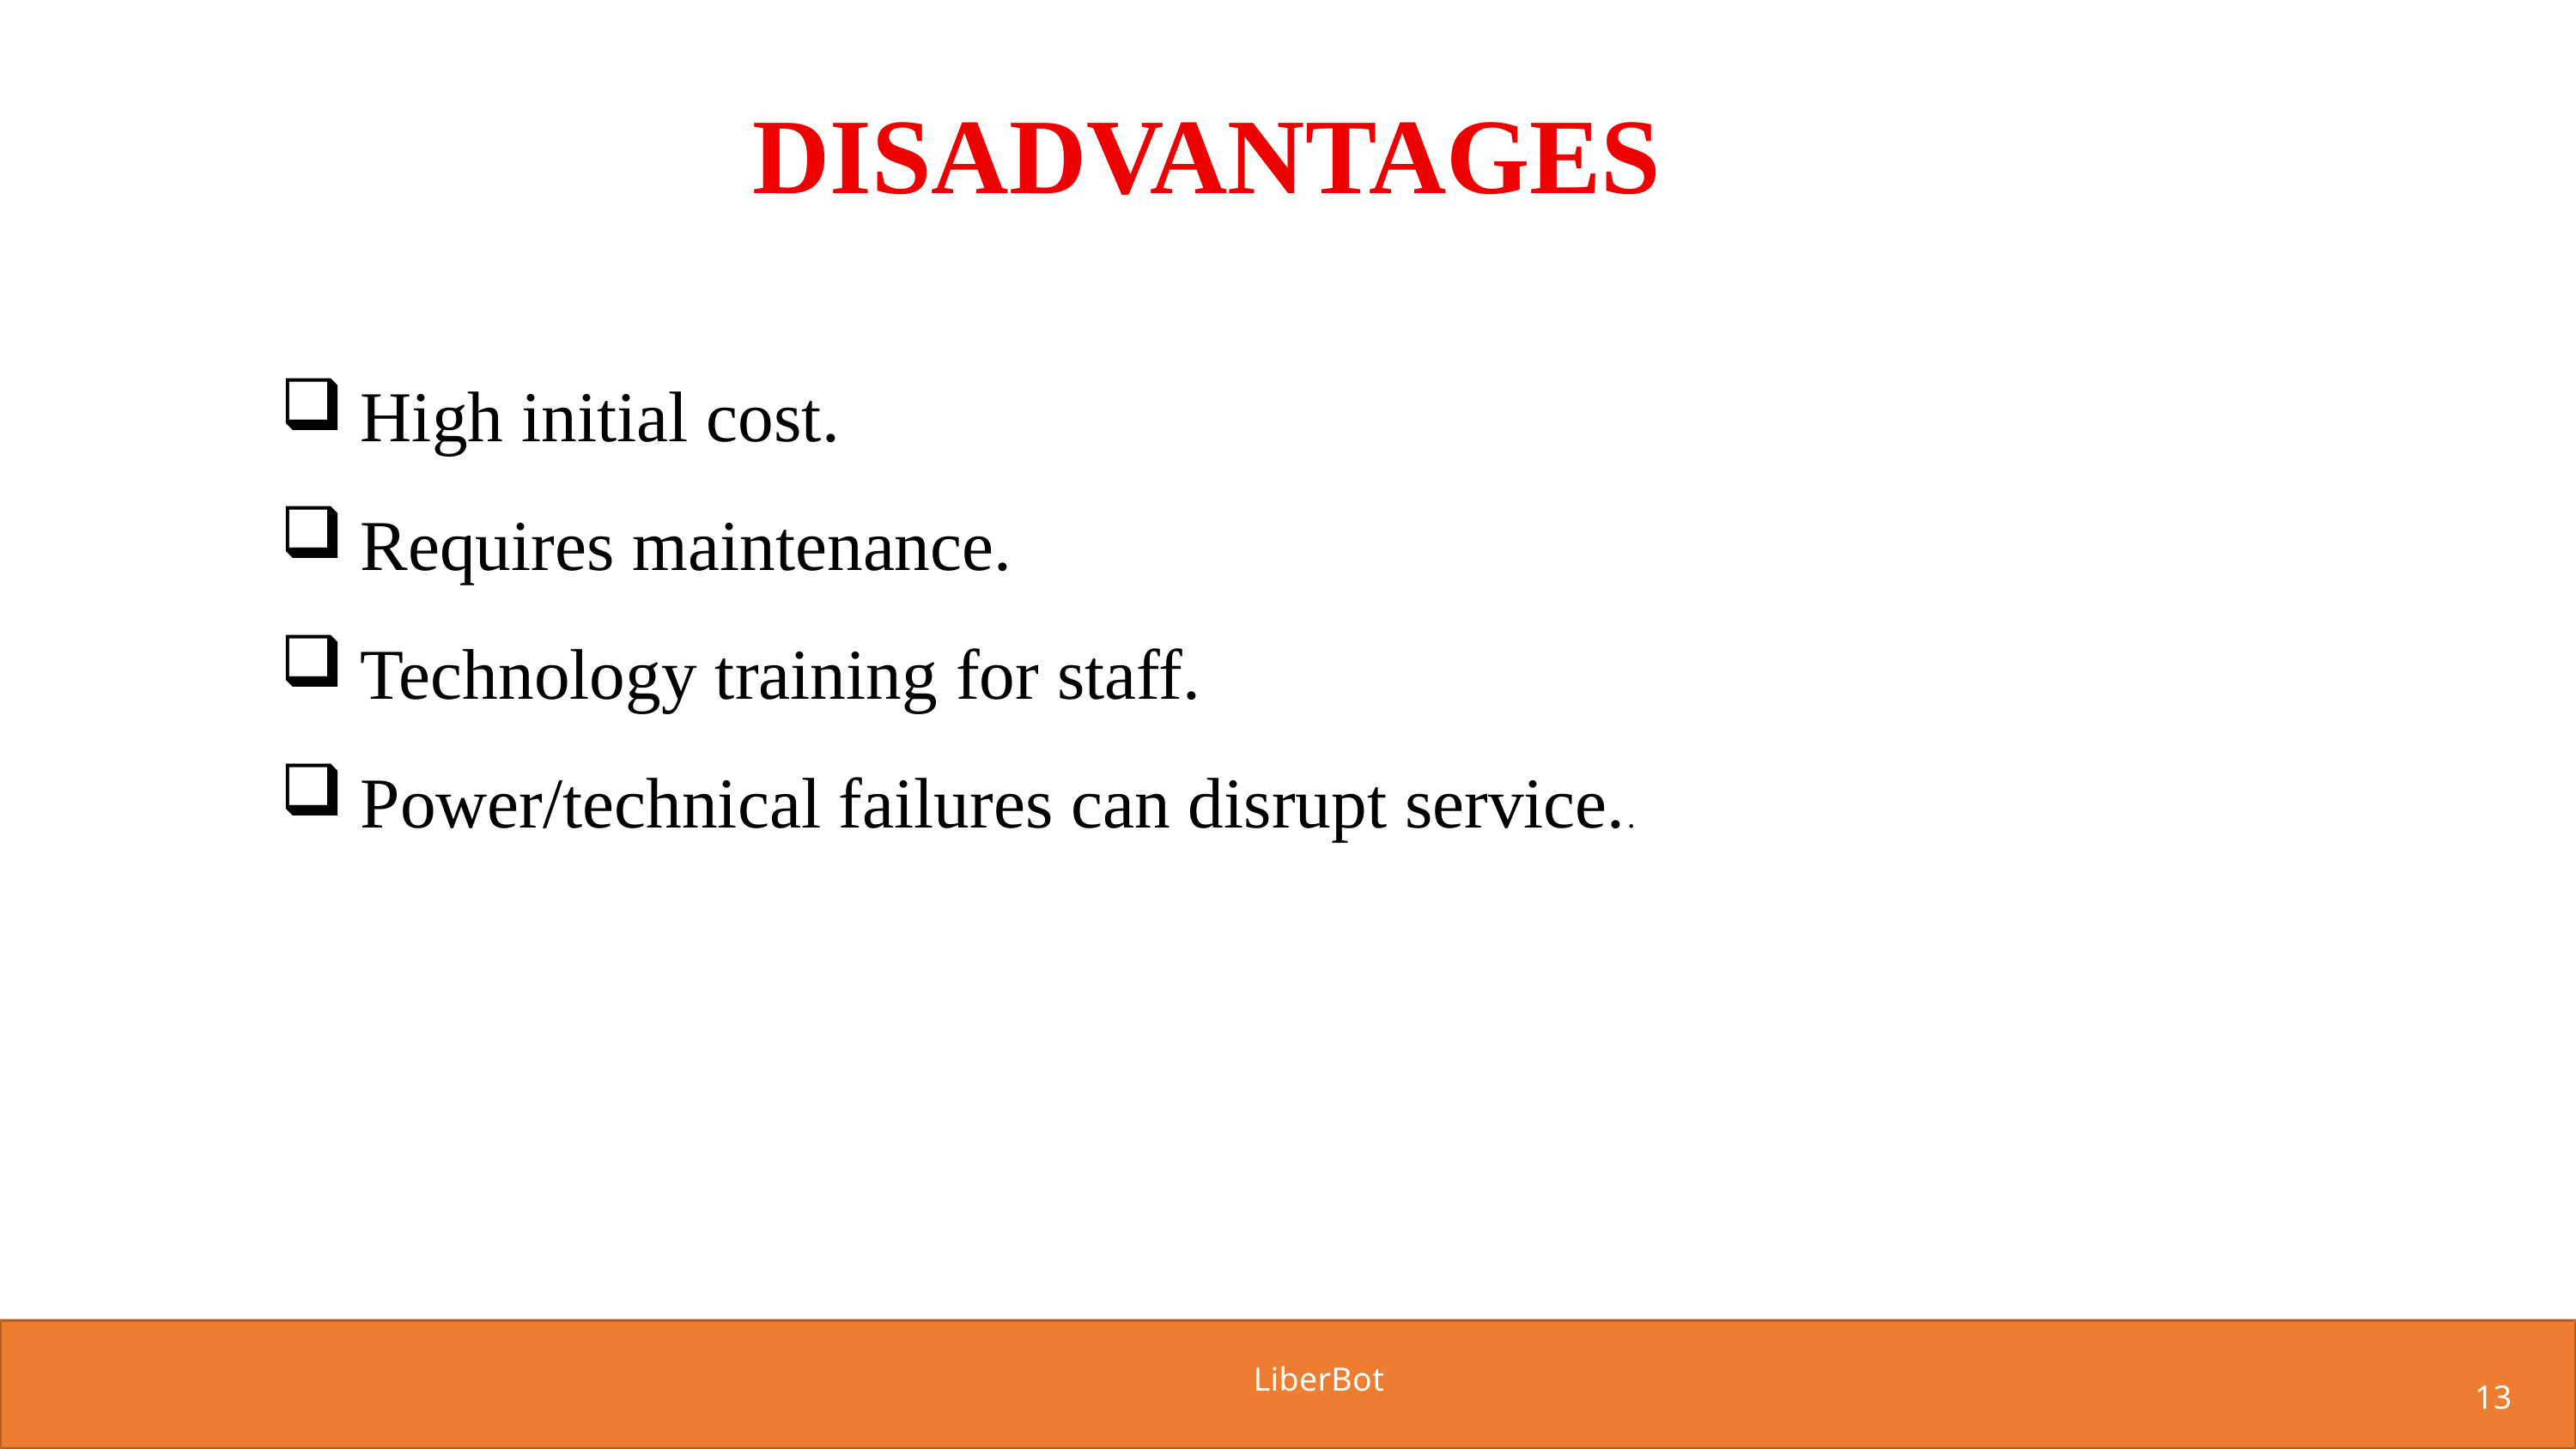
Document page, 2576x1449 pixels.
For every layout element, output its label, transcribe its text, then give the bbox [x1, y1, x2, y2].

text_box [0, 1319, 2576, 1449]
text_box DISADVANTAGES [739, 79, 2031, 221]
text_box High initial cost. Requires maintenance. Technology training for staff. Power/technical failures can disrupt service.. [267, 320, 1882, 849]
